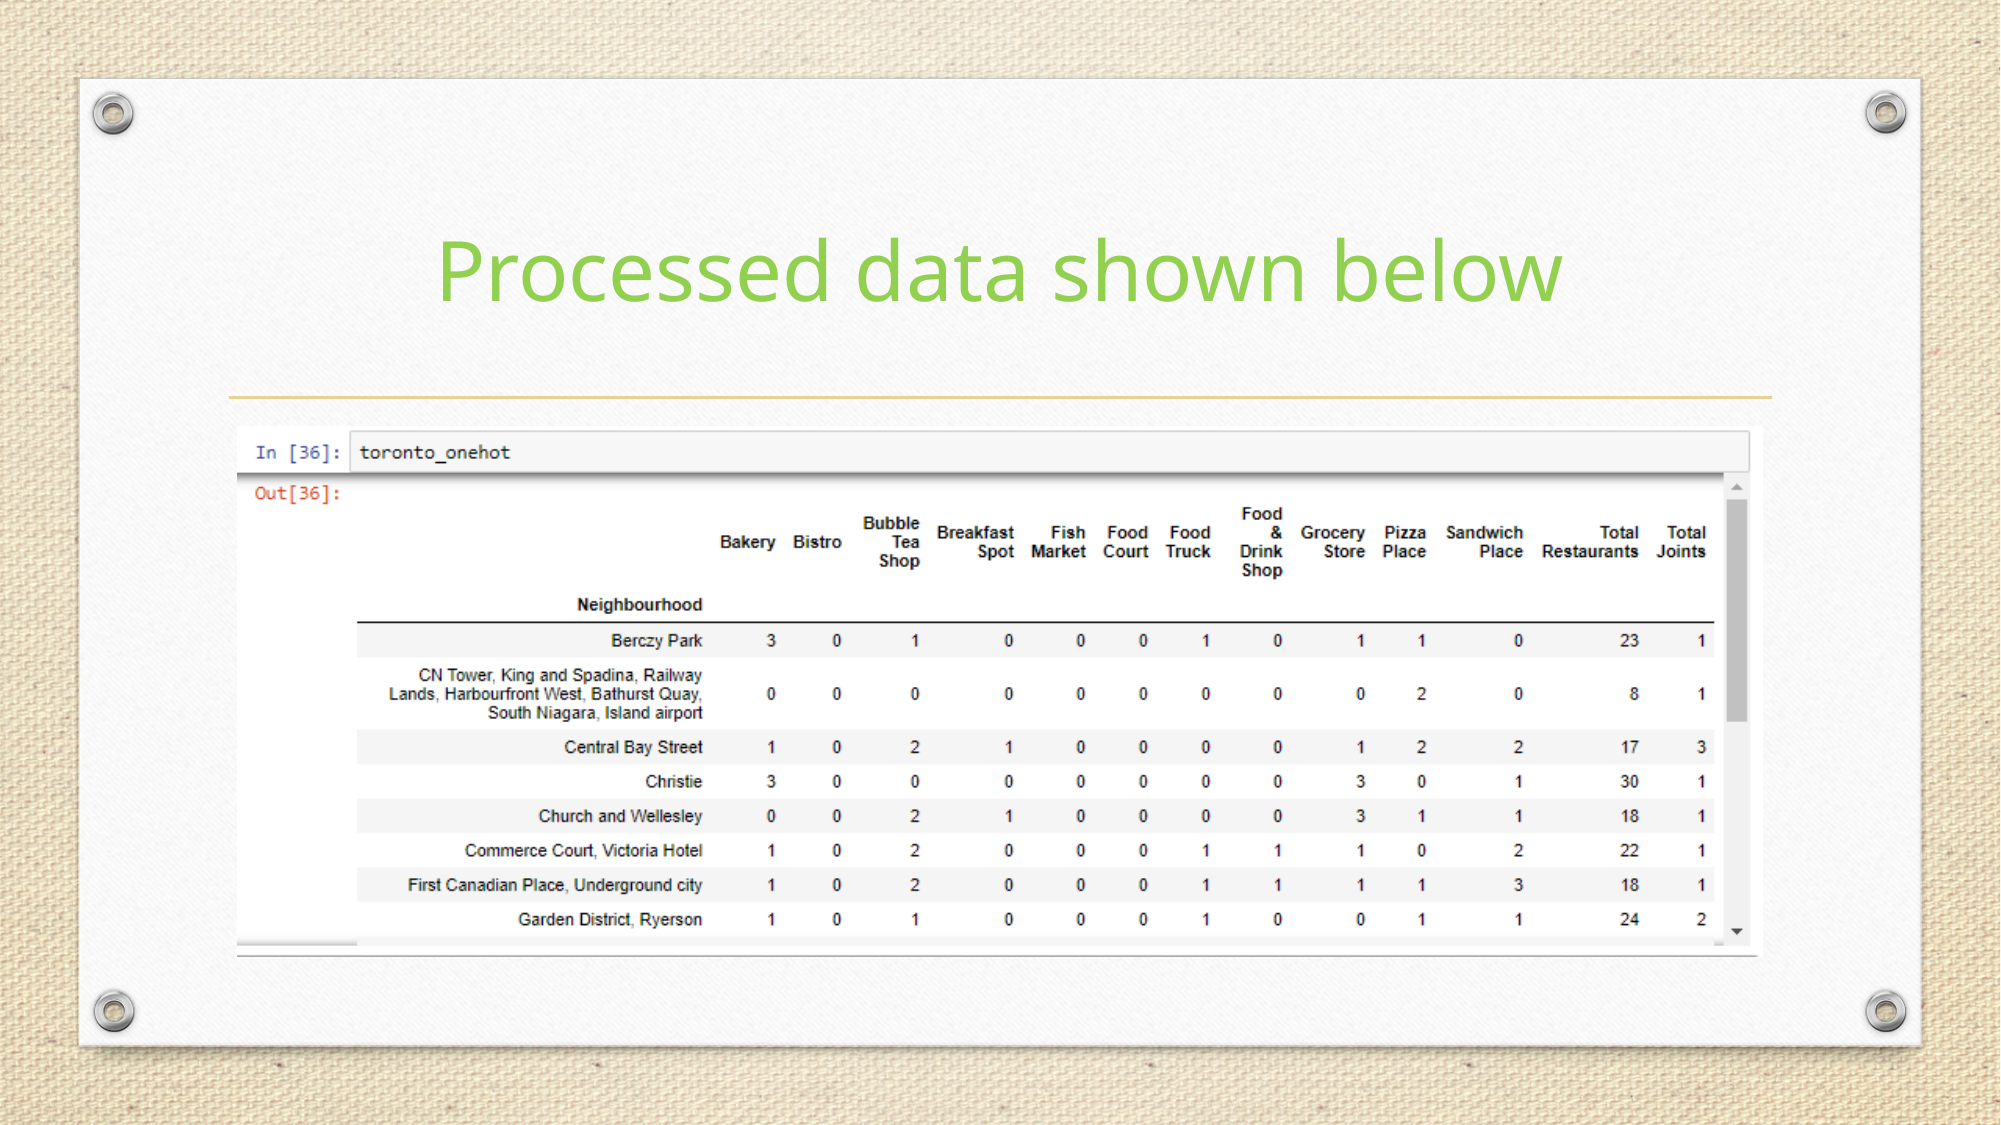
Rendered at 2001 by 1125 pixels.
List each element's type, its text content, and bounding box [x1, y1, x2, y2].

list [237, 426, 1763, 957]
title Processed data shown below [212, 161, 1788, 375]
picture [0, 0, 2001, 1125]
